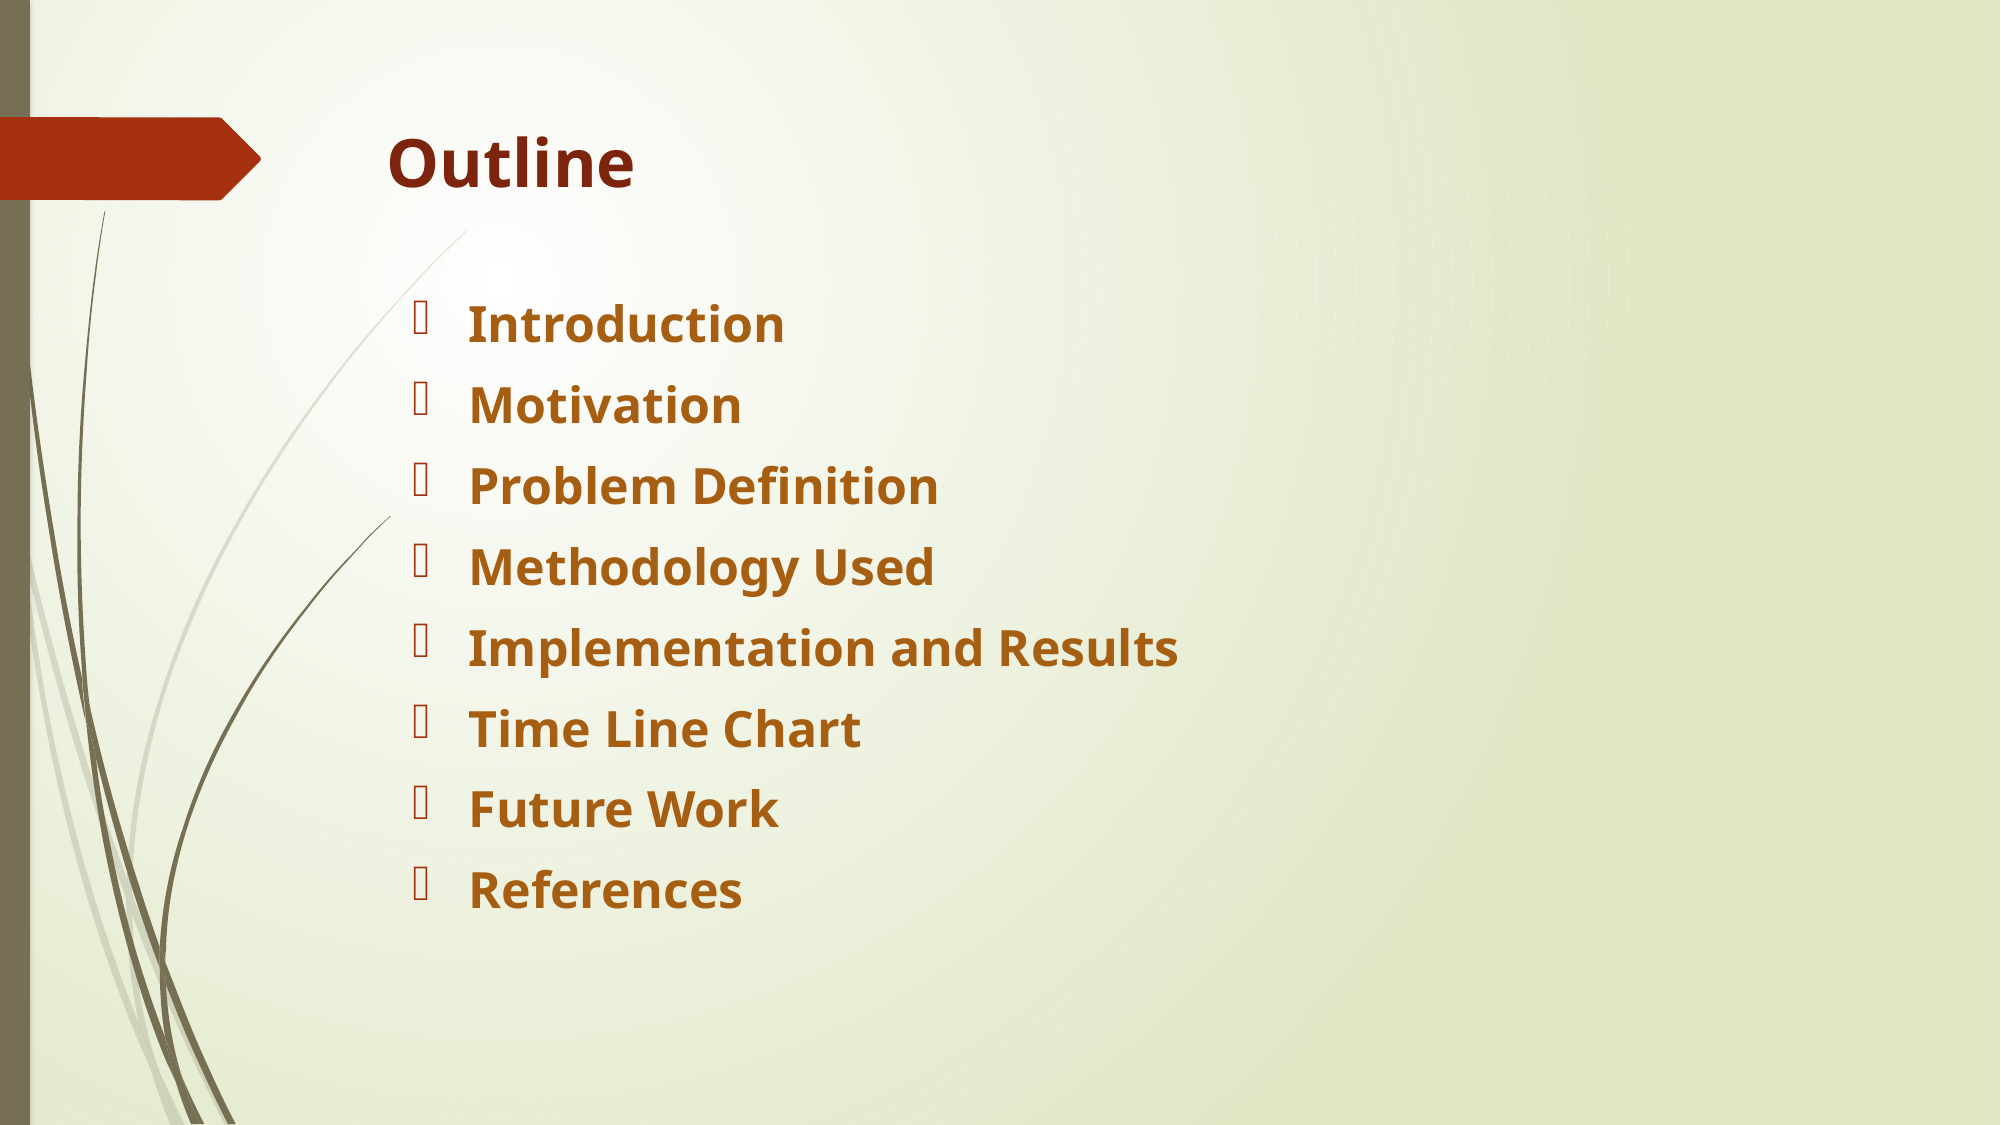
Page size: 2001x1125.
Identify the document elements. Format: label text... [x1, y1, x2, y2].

title Outline [371, 113, 1834, 324]
list Introduction Motivation Problem Definition Methodology Used Implementation and Results Time Line Chart Future Work References [397, 285, 1860, 933]
